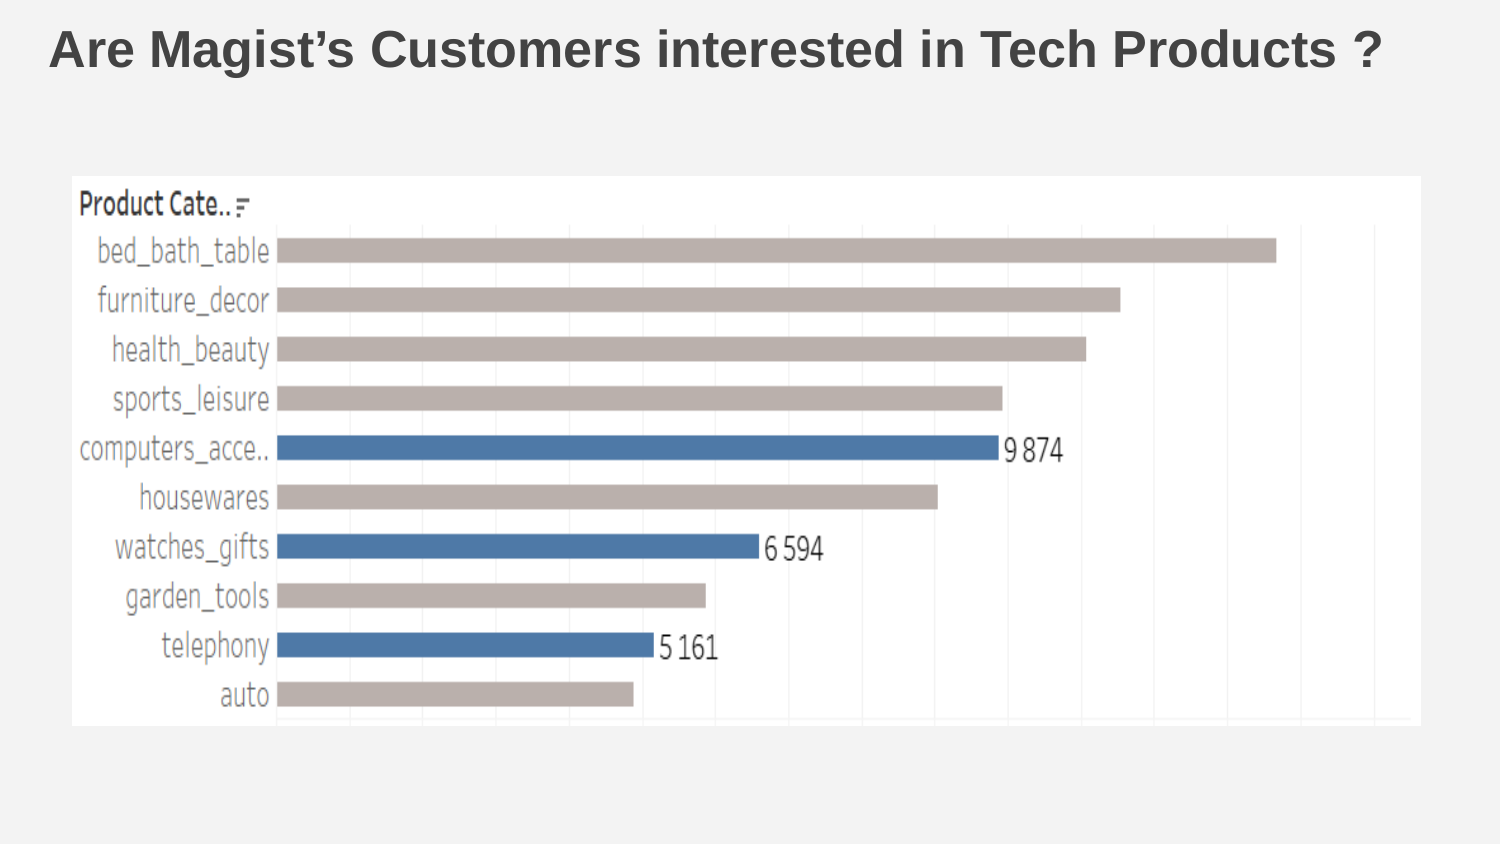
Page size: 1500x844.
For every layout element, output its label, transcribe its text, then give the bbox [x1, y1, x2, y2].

text_box Are Magist’s Customers interested in Tech Products ? [0, 0, 1434, 93]
picture [72, 176, 1421, 726]
